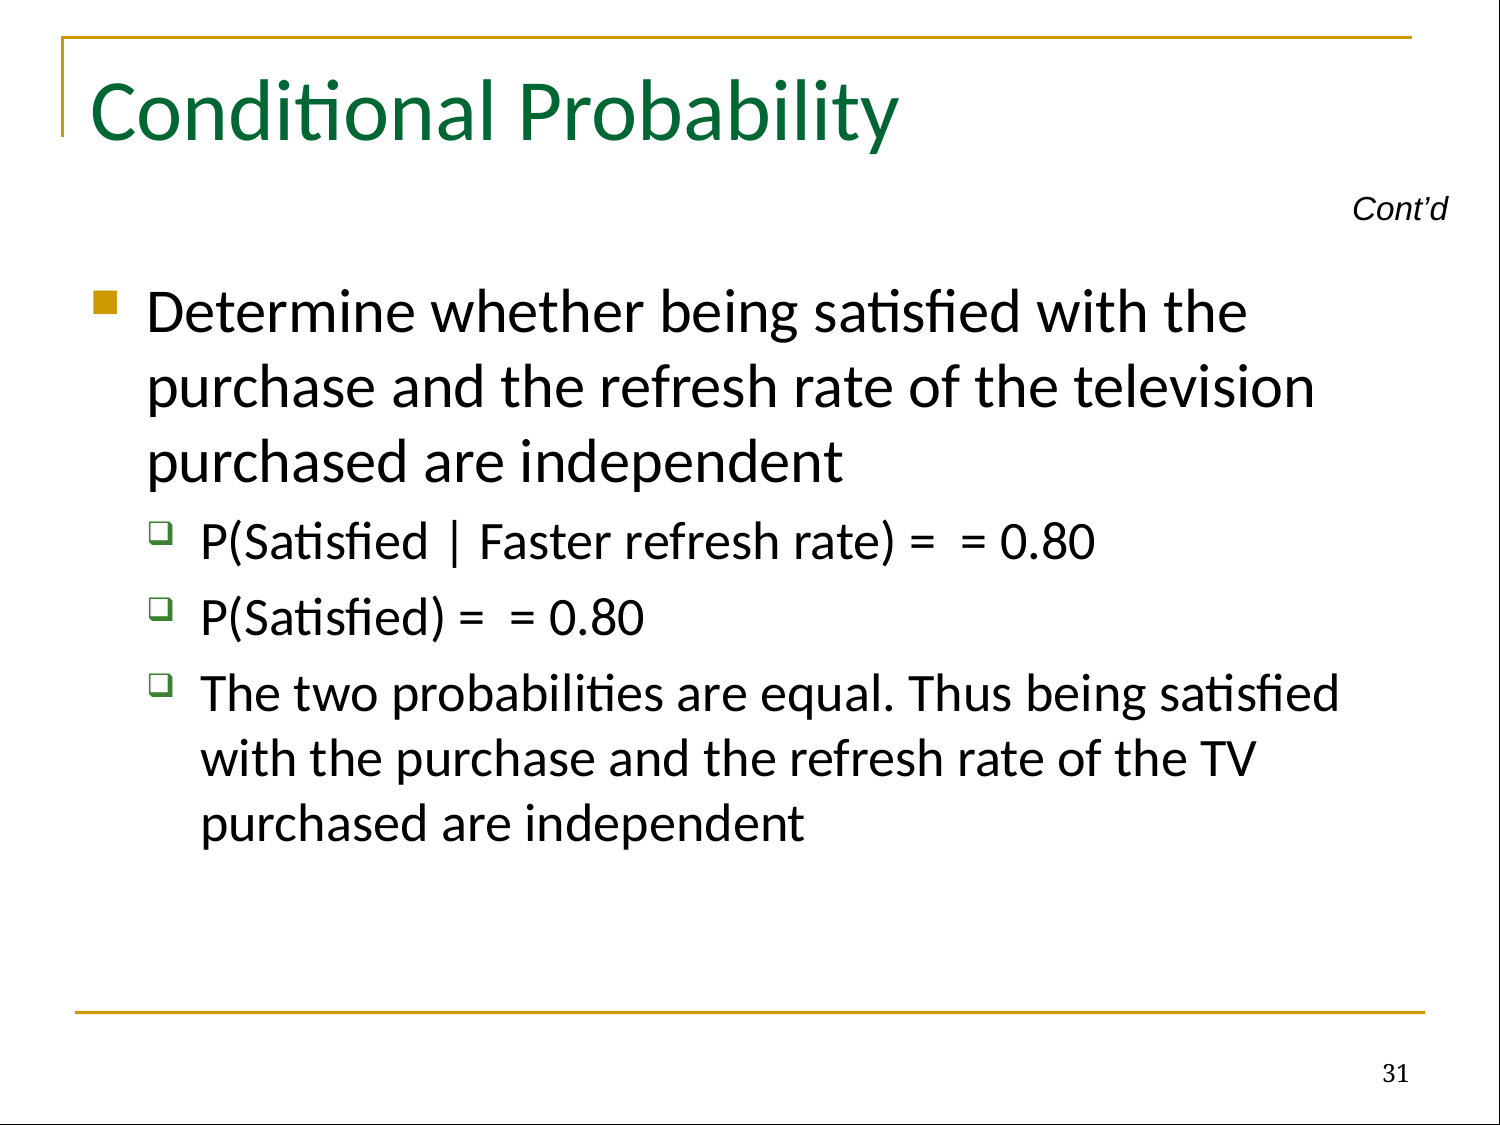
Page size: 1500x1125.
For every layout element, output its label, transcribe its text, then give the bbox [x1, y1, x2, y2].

title Conditional Probability [75, 45, 1425, 233]
text_box Cont’d [1337, 180, 1488, 235]
slide_number 31 [1074, 1024, 1425, 1100]
